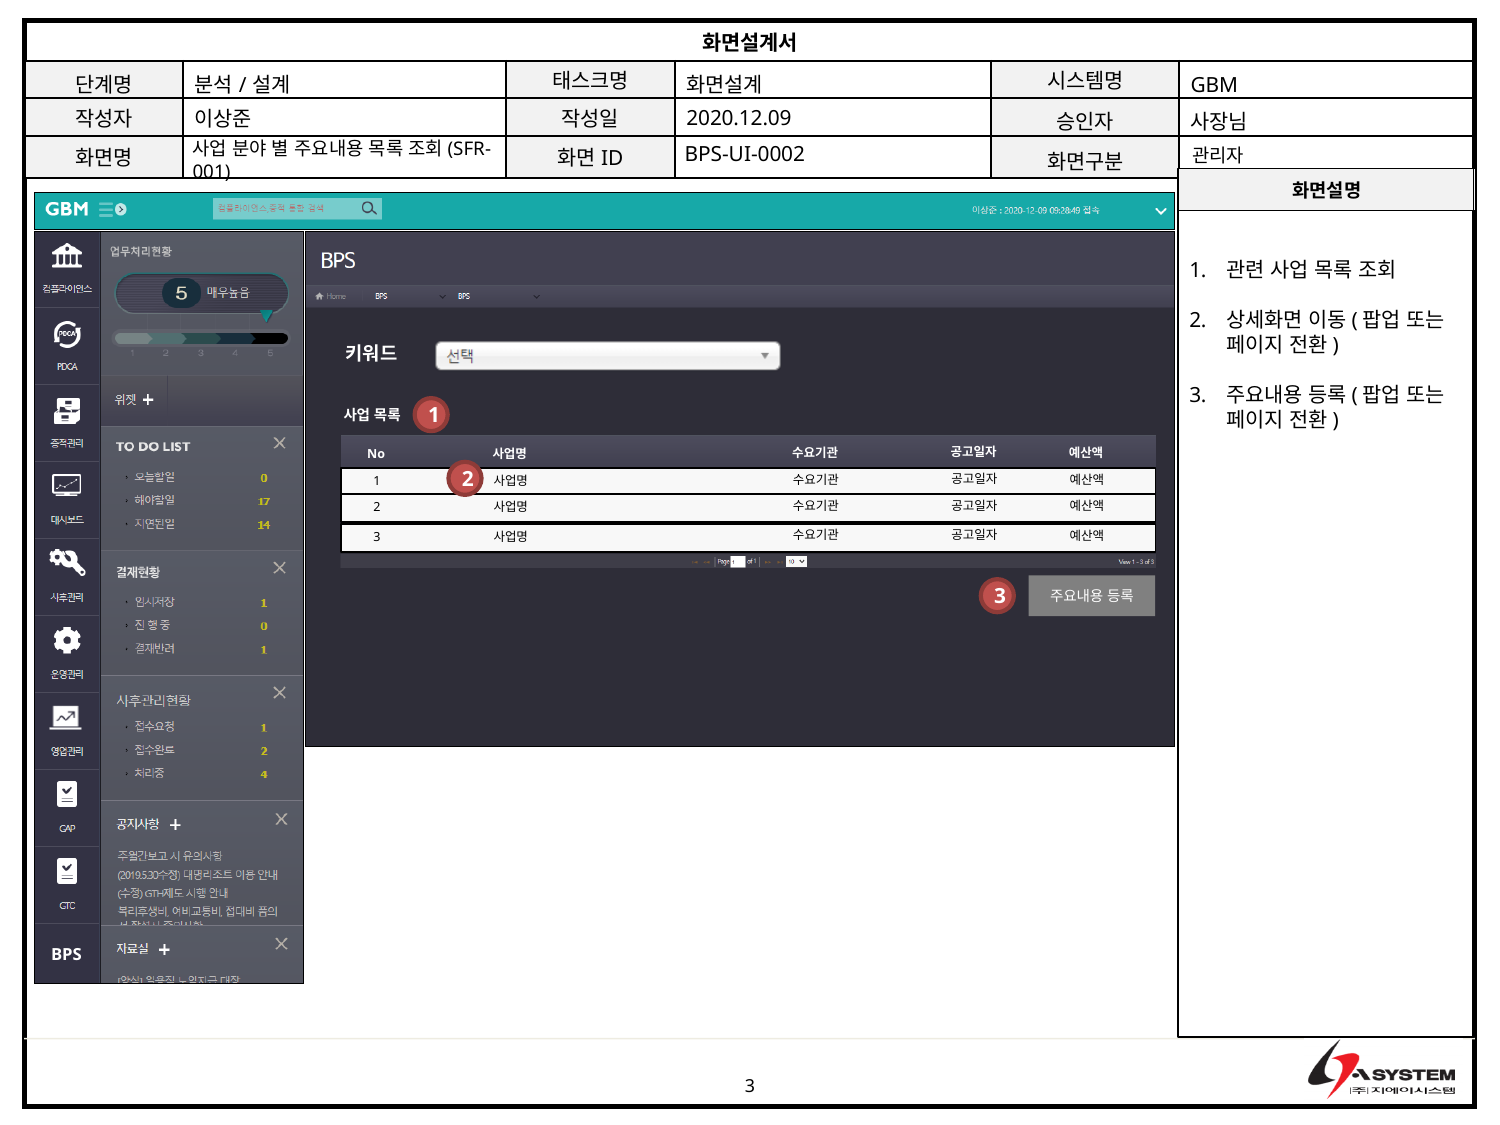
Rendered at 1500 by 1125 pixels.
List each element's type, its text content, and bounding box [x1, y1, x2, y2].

text_box 관련 사업 목록 조회 상세화면 이동(팝업 또는 페이지 전환) 주요내용 등록(팝업 또는 페이지 전환) [1179, 224, 1477, 439]
text_box 관리자 [1177, 135, 1259, 174]
picture [1304, 1038, 1463, 1100]
text_box 사업 분야 별 주요내용 목록 조회(SFR-001) [177, 129, 508, 190]
picture [305, 231, 1175, 747]
picture [34, 231, 304, 985]
text_box BPS-UI-0002 [669, 133, 1013, 173]
picture [33, 192, 1175, 230]
